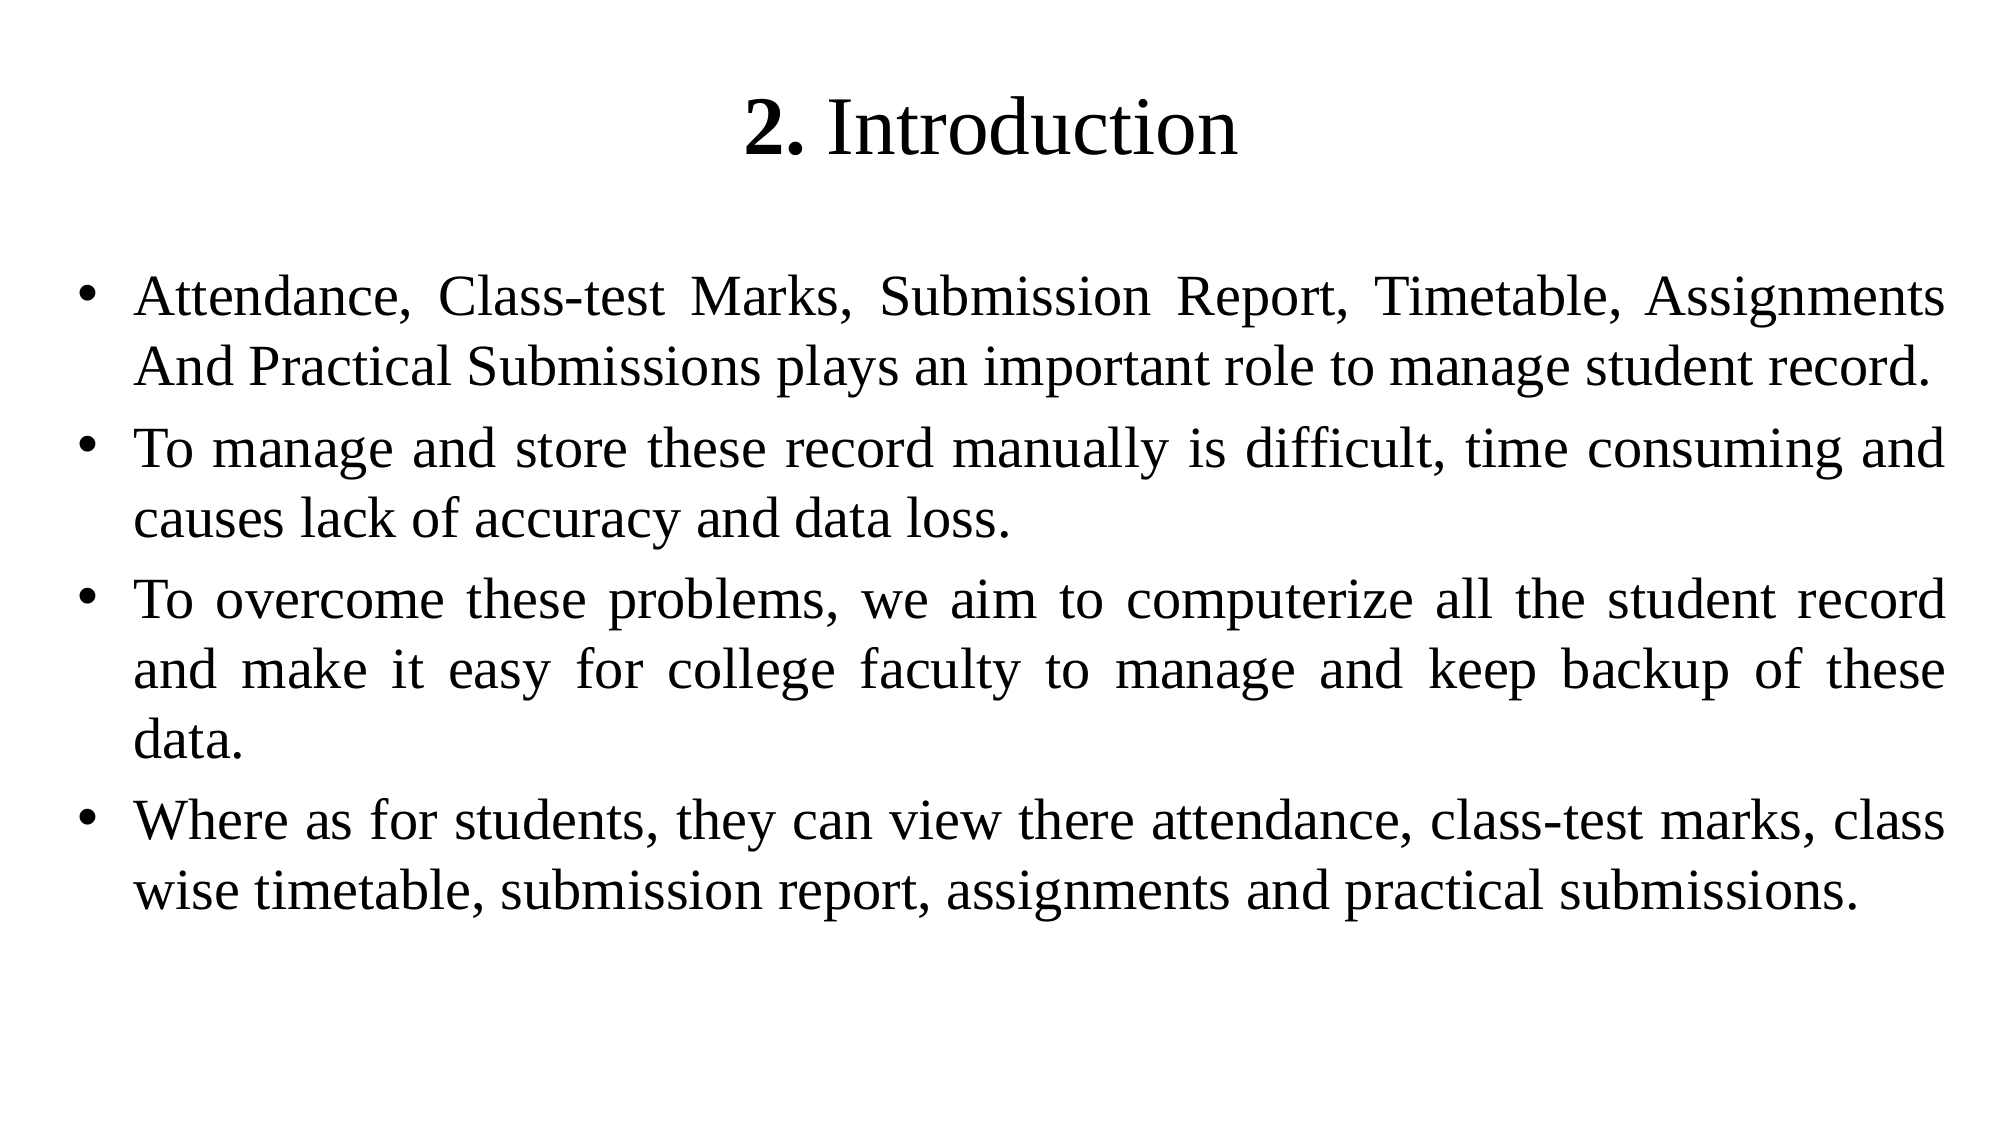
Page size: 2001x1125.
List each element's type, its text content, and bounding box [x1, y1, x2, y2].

title 2. Introduction [62, 42, 1963, 200]
list Attendance, Class-test Marks, Submission Report, Timetable, Assignments And Practical Submissions plays an important role to manage student record. To manage and store these record manually is difficult, time consuming and causes lack of accuracy and data loss. To overcome these problems, we aim to computerize all the student record and make it easy for college faculty to manage and keep backup of these data. Where as for students, they can view there attendance, class-test marks, class wise timetable, submission report, assignments and practical submissions. [62, 249, 1963, 1050]
